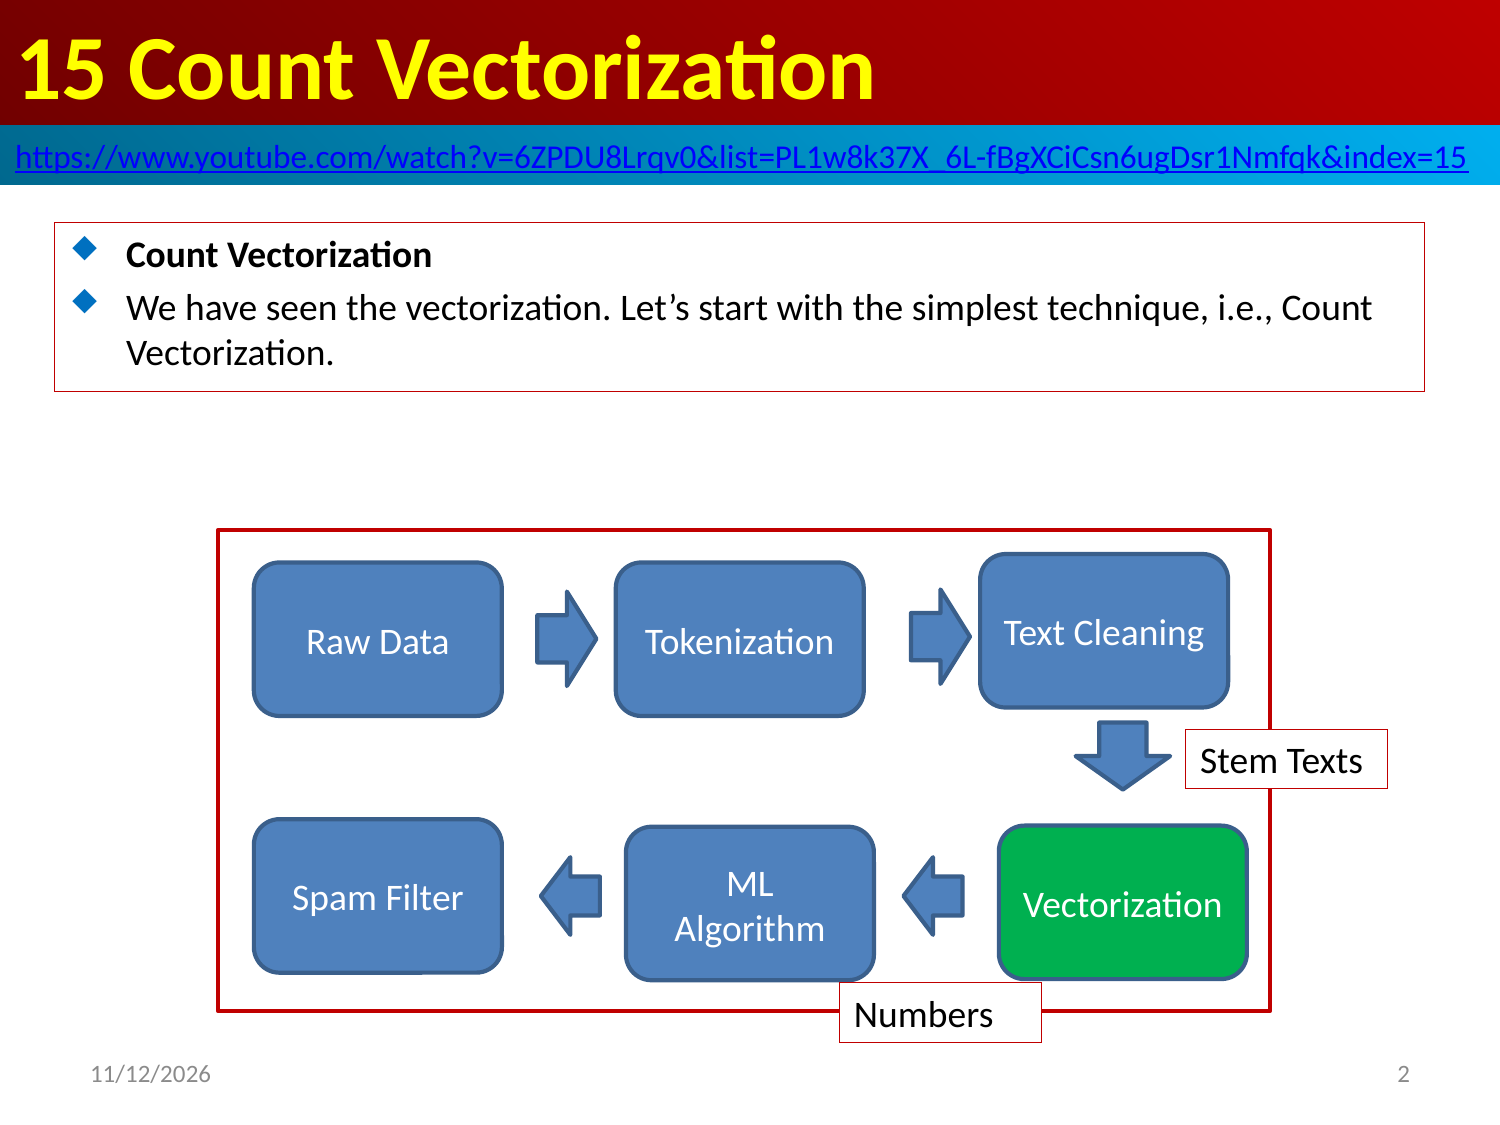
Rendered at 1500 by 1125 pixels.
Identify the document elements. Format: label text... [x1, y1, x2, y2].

text_box [216, 528, 1272, 1013]
subtitle Count Vectorization We have seen the vectorization. Let’s start with the simplest technique, i.e., Count Vectorization. [54, 222, 1425, 392]
text_box https://www.youtube.com/watch?v=6ZPDU8Lrqv0&list=PL1w8k37X_6L-fBgXCiCsn6ugDsr1Nmfqk&index=15 [0, 125, 1500, 185]
slide_number 2 [1074, 1042, 1425, 1103]
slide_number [75, 1042, 425, 1103]
text_box Stem Texts [1185, 729, 1388, 789]
title 15 Count Vectorization [0, 0, 1500, 125]
text_box Numbers [839, 982, 1042, 1043]
